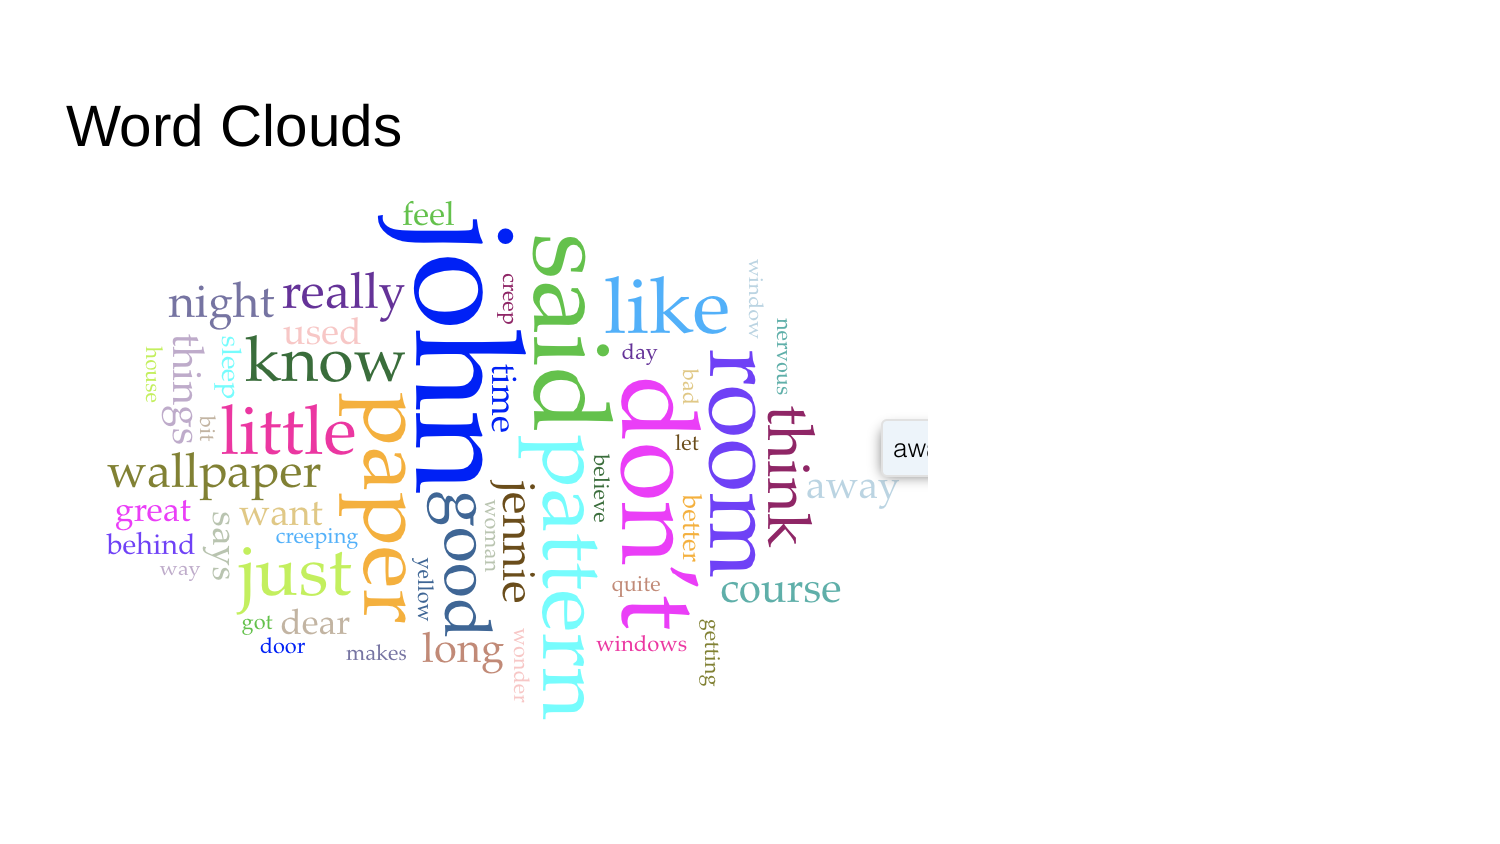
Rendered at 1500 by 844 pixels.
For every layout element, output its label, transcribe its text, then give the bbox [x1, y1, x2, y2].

title Word Clouds [51, 72, 1449, 167]
picture [50, 166, 928, 778]
